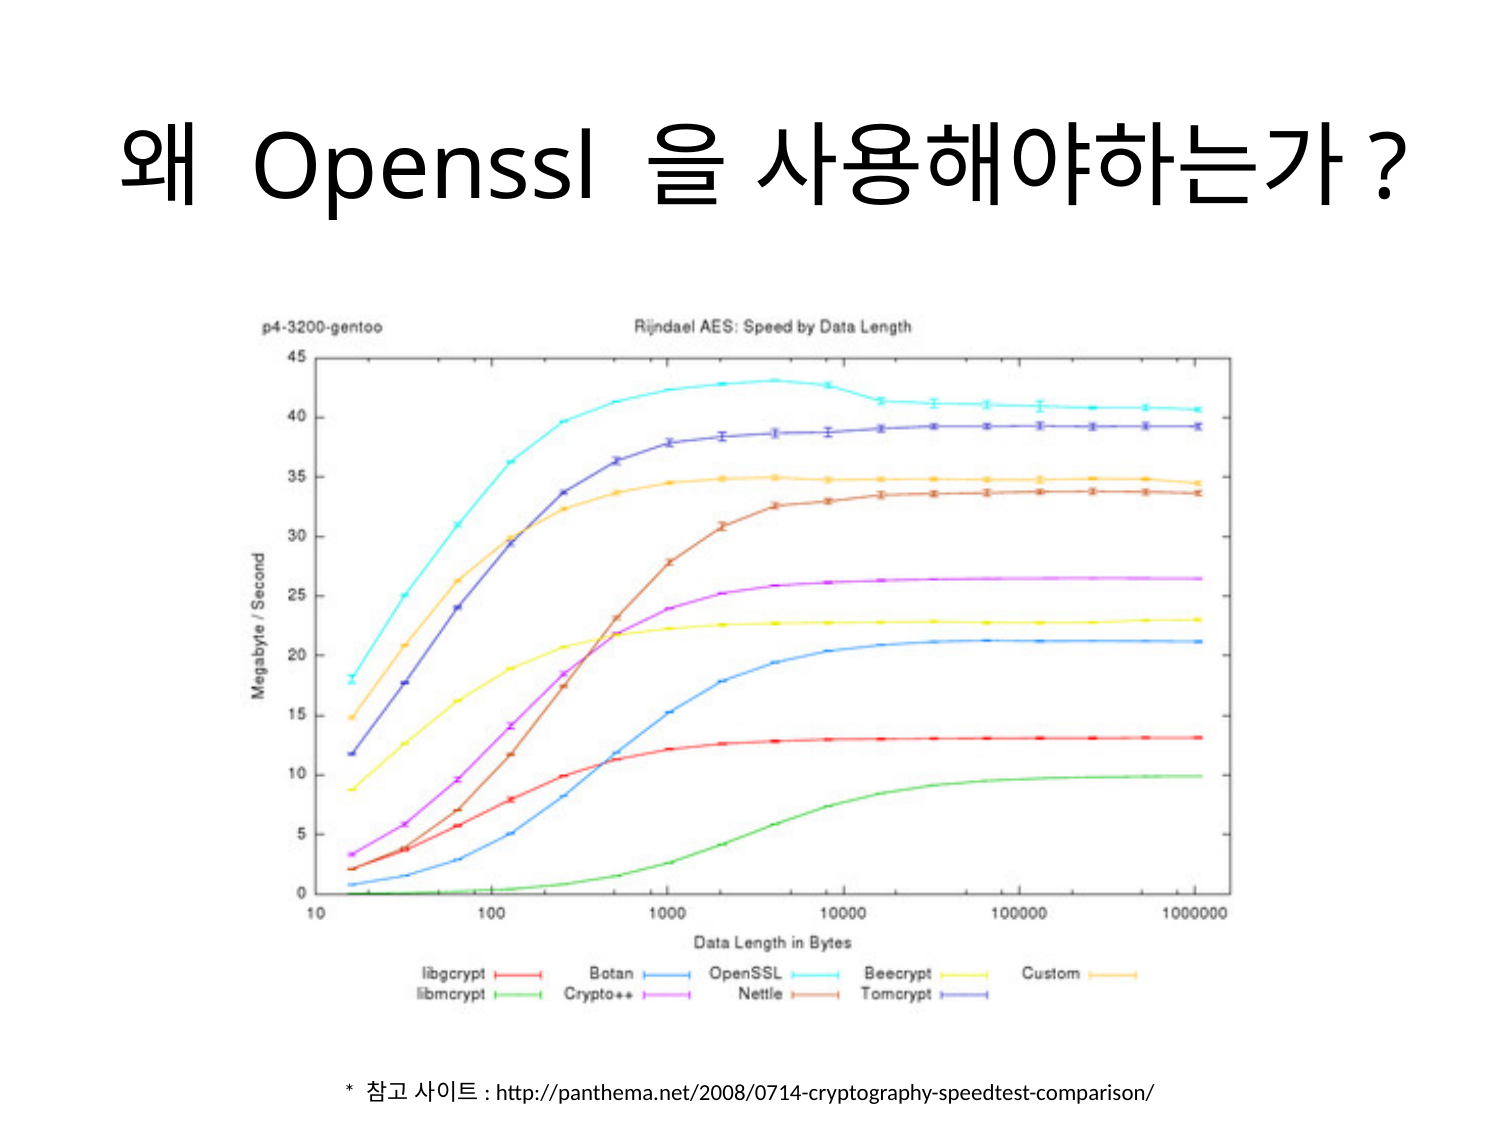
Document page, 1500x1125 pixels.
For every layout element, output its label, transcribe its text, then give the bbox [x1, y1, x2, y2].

text_box * 참고 사이트: http://panthema.net/2008/0714-cryptography-speedtest-comparison/ [329, 1070, 1171, 1113]
title 왜 Openssl 을 사용해야하는가? [103, 59, 1397, 278]
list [240, 299, 1260, 1014]
